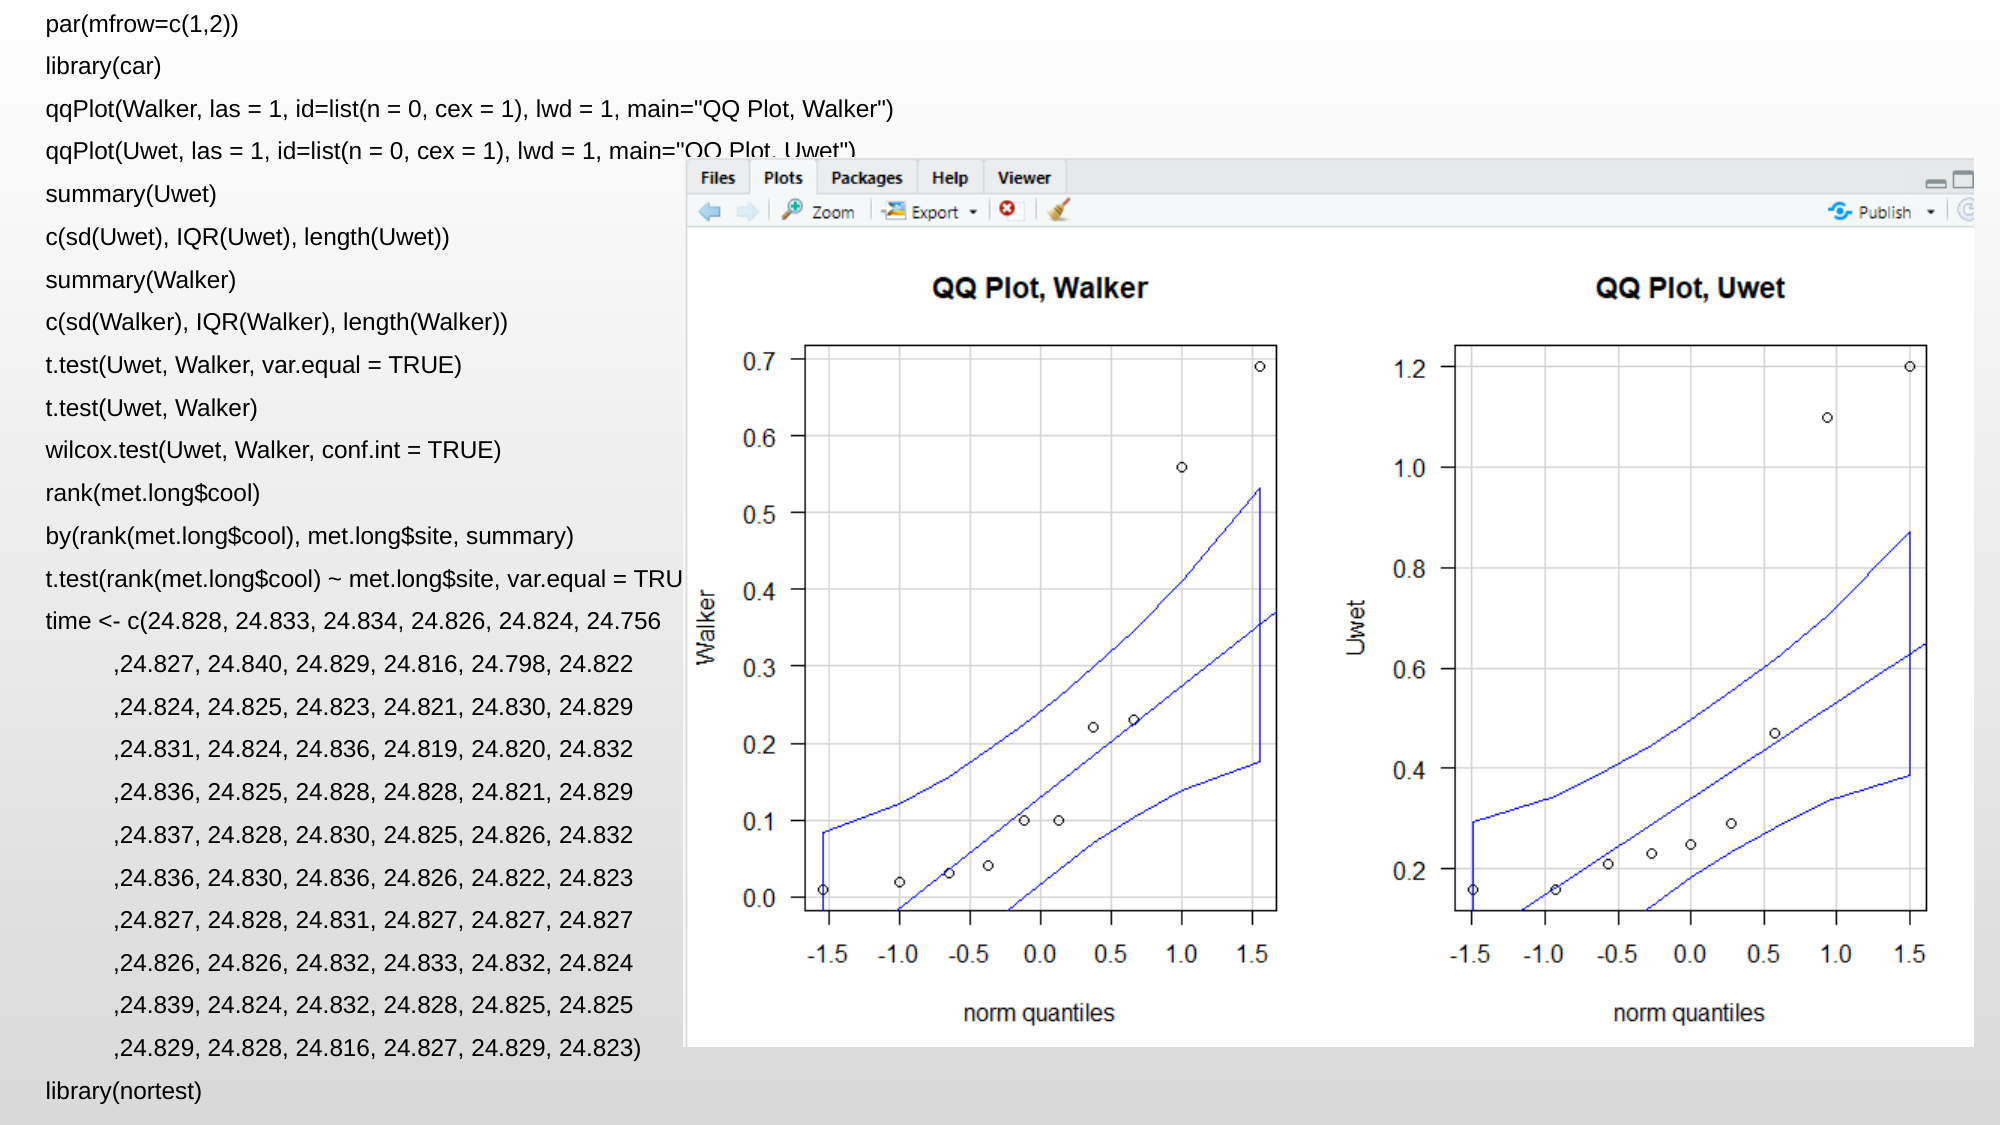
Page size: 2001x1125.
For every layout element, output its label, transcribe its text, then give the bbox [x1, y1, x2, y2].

list par(mfrow=c(1,2)) library(car) qqPlot(Walker, las = 1, id=list(n = 0, cex = 1), lwd = 1, main="QQ Plot, Walker") qqPlot(Uwet, las = 1, id=list(n = 0, cex = 1), lwd = 1, main="QQ Plot, Uwet") summary(Uwet) c(sd(Uwet), IQR(Uwet), length(Uwet)) summary(Walker) c(sd(Walker), IQR(Walker), length(Walker)) t.test(Uwet, Walker, var.equal = TRUE) t.test(Uwet, Walker) wilcox.test(Uwet, Walker, conf.int = TRUE) rank(met.long$cool) by(rank(met.long$cool), met.long$site, summary) t.test(rank(met.long$cool) ~ met.long$site, var.equal = TRUE) time <- c(24.828, 24.833, 24.834, 24.826, 24.824, 24.756 ,24.827, 24.840, 24.829, 24.816, 24.798, 24.822 ,24.824, 24.825, 24.823, 24.821, 24.830, 24.829 ,24.831, 24.824, 24.836, 24.819, 24.820, 24.832 ,24.836, 24.825, 24.828, 24.828, 24.821, 24.829 ,24.837, 24.828, 24.830, 24.825, 24.826, 24.832 ,24.836, 24.830, 24.836, 24.826, 24.822, 24.823 ,24.827, 24.828, 24.831, 24.827, 24.827, 24.827 ,24.826, 24.826, 24.832, 24.833, 24.832, 24.824 ,24.839, 24.824, 24.832, 24.828, 24.825, 24.825 ,24.829, 24.828, 24.816, 24.827, 24.829, 24.823) library(nortest) [30, 0, 923, 1125]
picture [683, 157, 1974, 1047]
